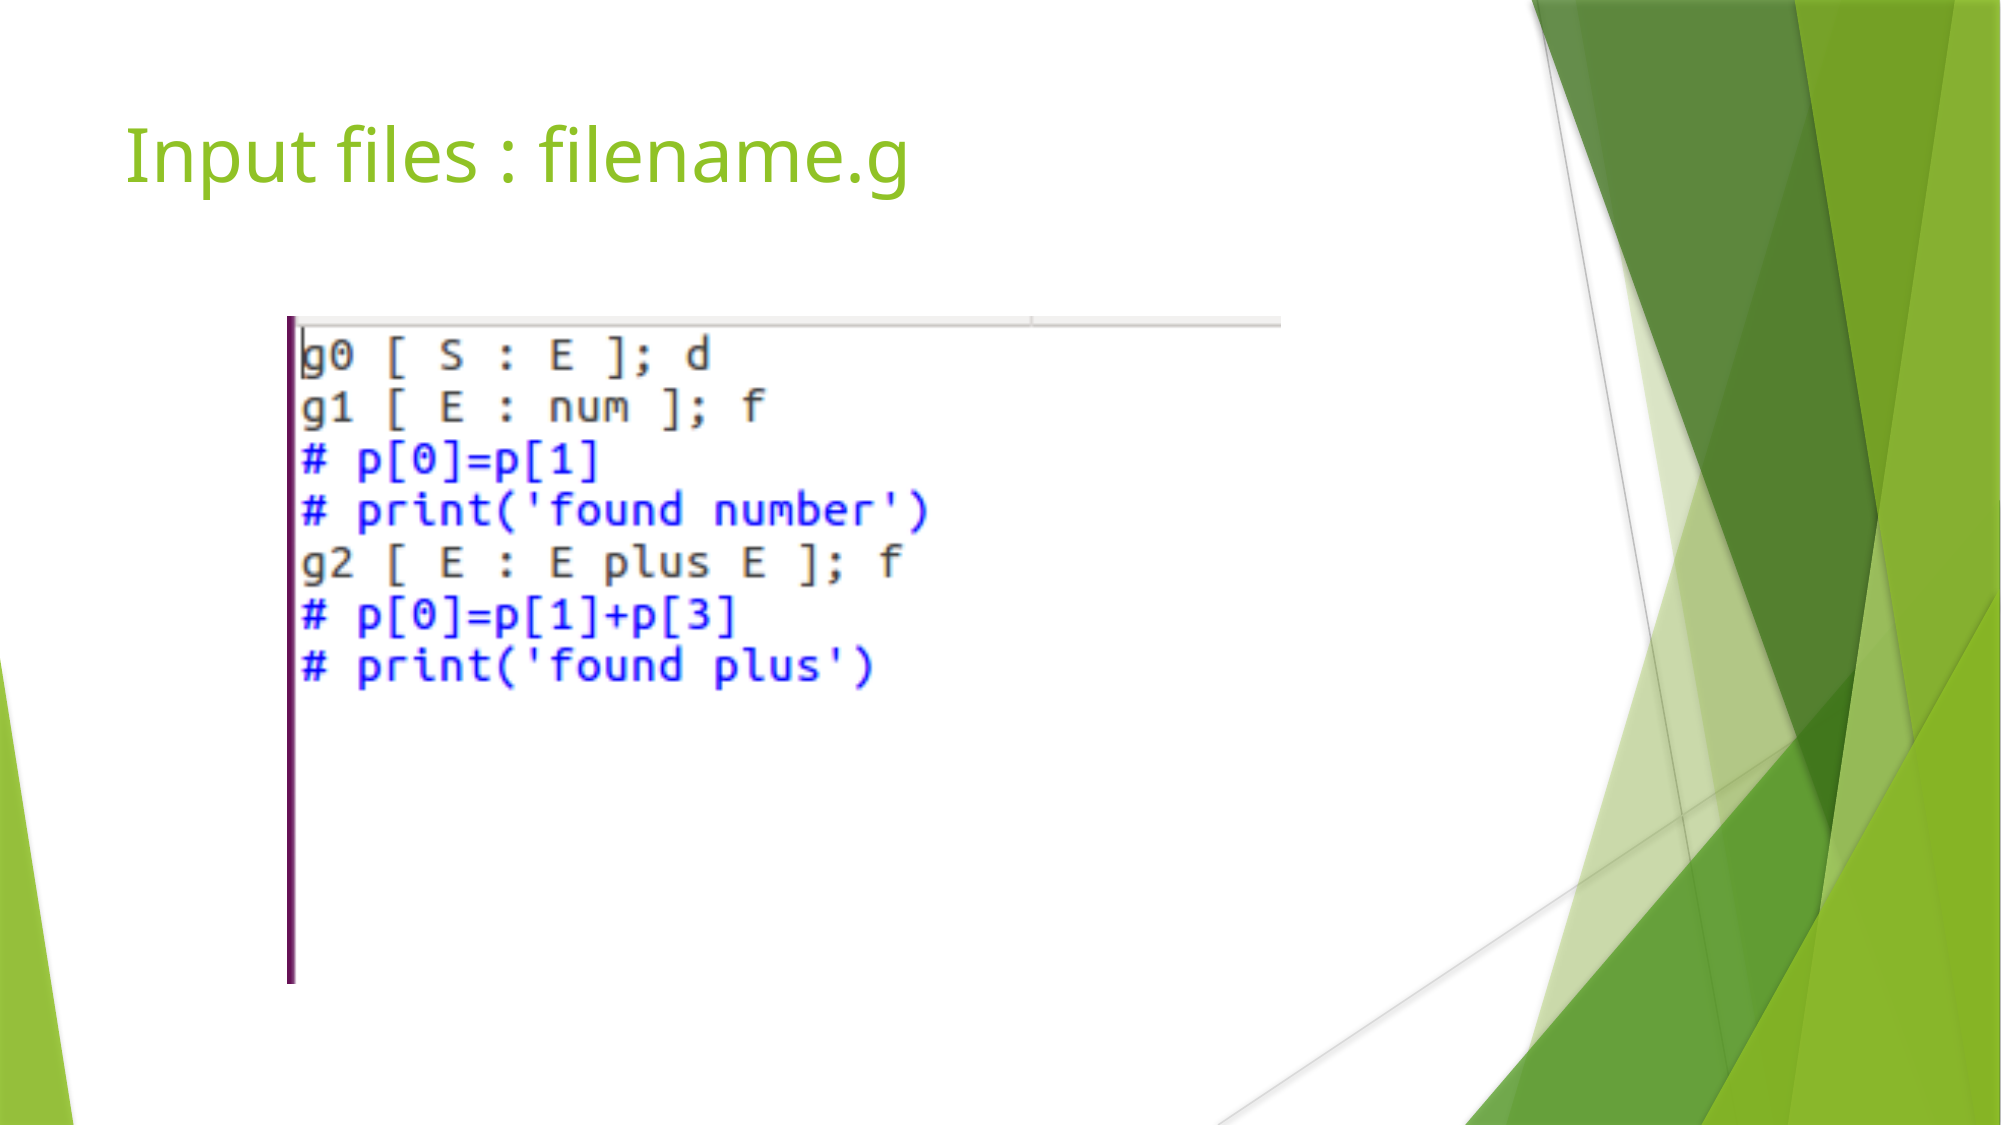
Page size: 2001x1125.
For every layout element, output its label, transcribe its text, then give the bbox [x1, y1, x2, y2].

text_box Input files : filename.g [111, 99, 1522, 317]
picture [287, 316, 1281, 984]
